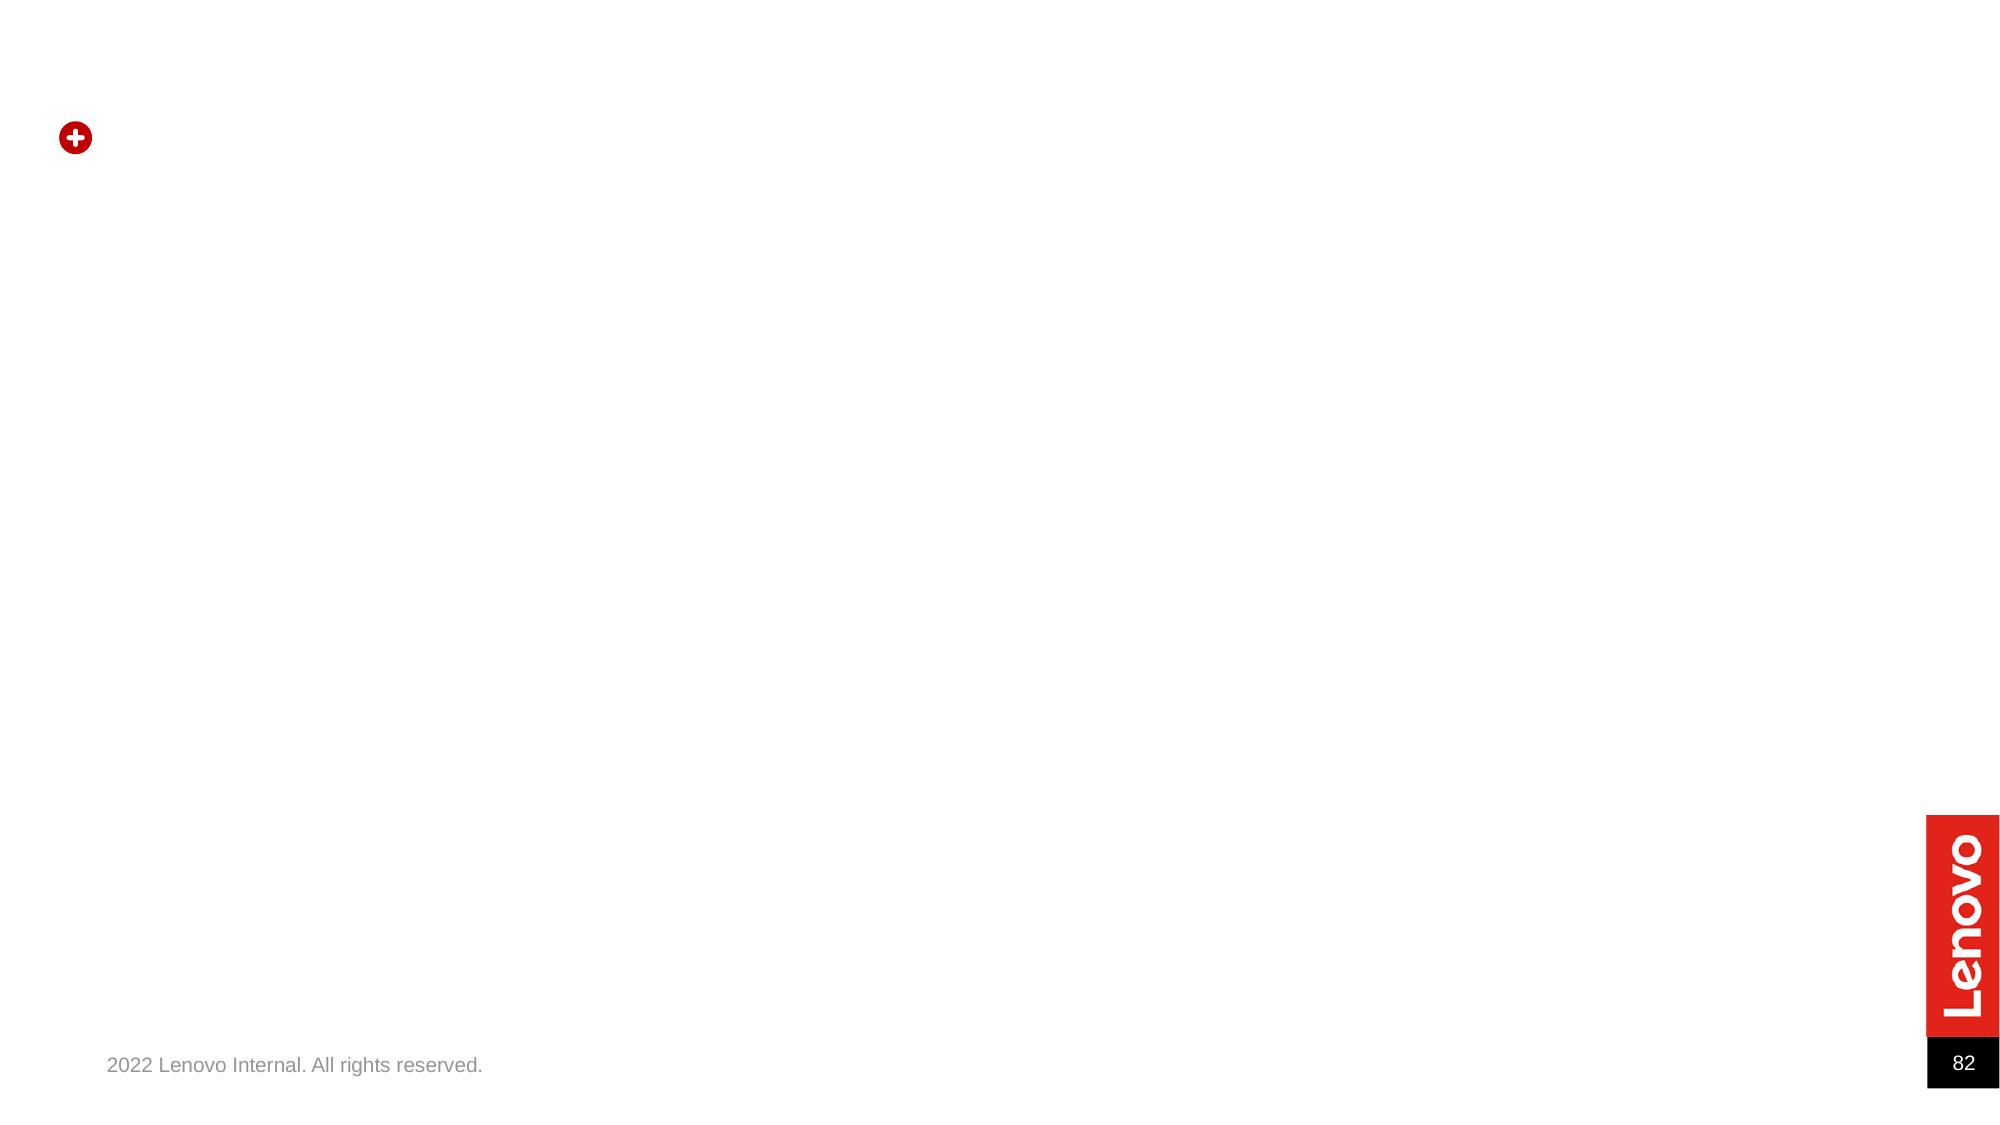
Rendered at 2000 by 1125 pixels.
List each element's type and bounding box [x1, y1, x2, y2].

picture [1926, 815, 2000, 1037]
